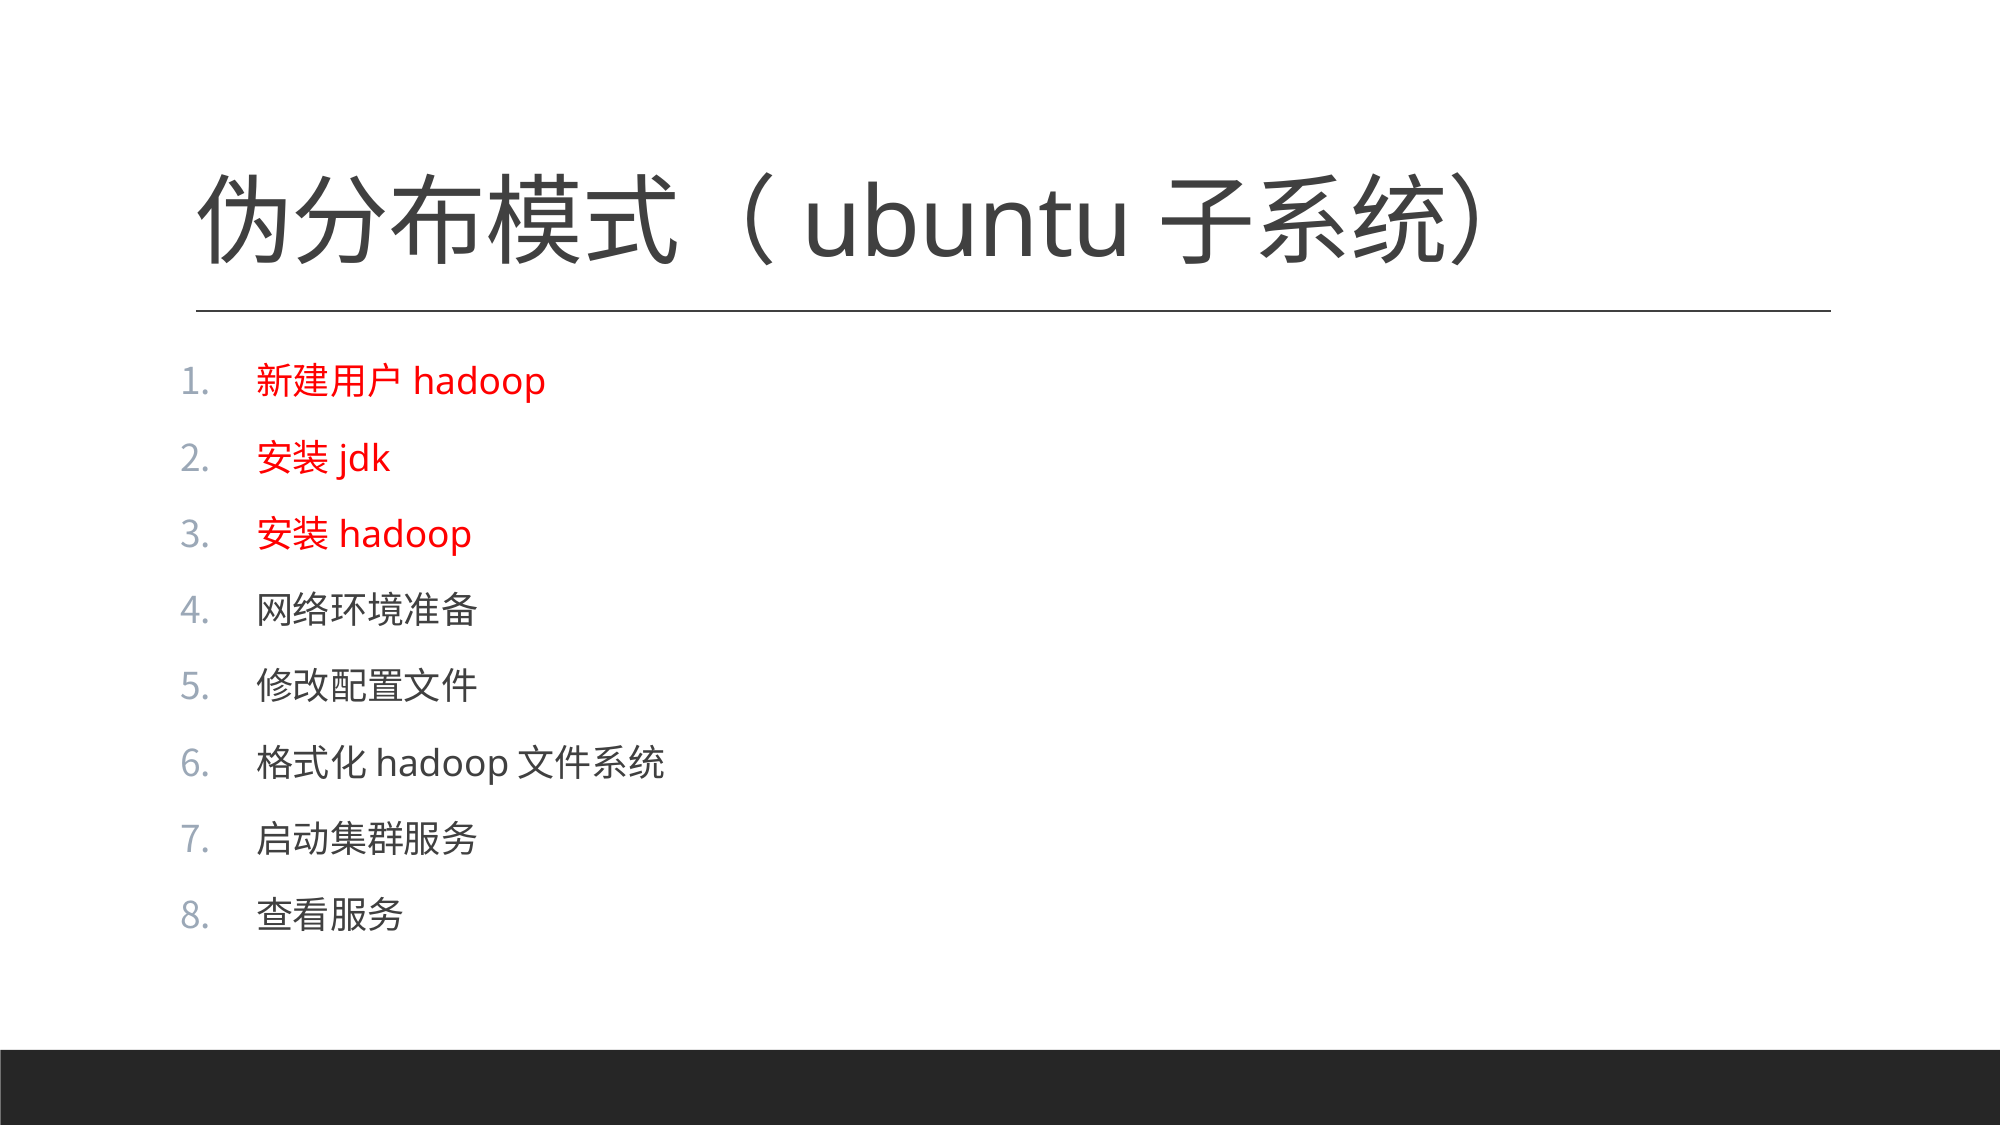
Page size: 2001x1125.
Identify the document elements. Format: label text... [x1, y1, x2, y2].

list 新建用户hadoop 安装jdk 安装hadoop 网络环境准备 修改配置文件 格式化hadoop文件系统 启动集群服务 查看服务 [180, 345, 1742, 945]
title 伪分布模式（ubuntu子系统） [180, 47, 1830, 285]
